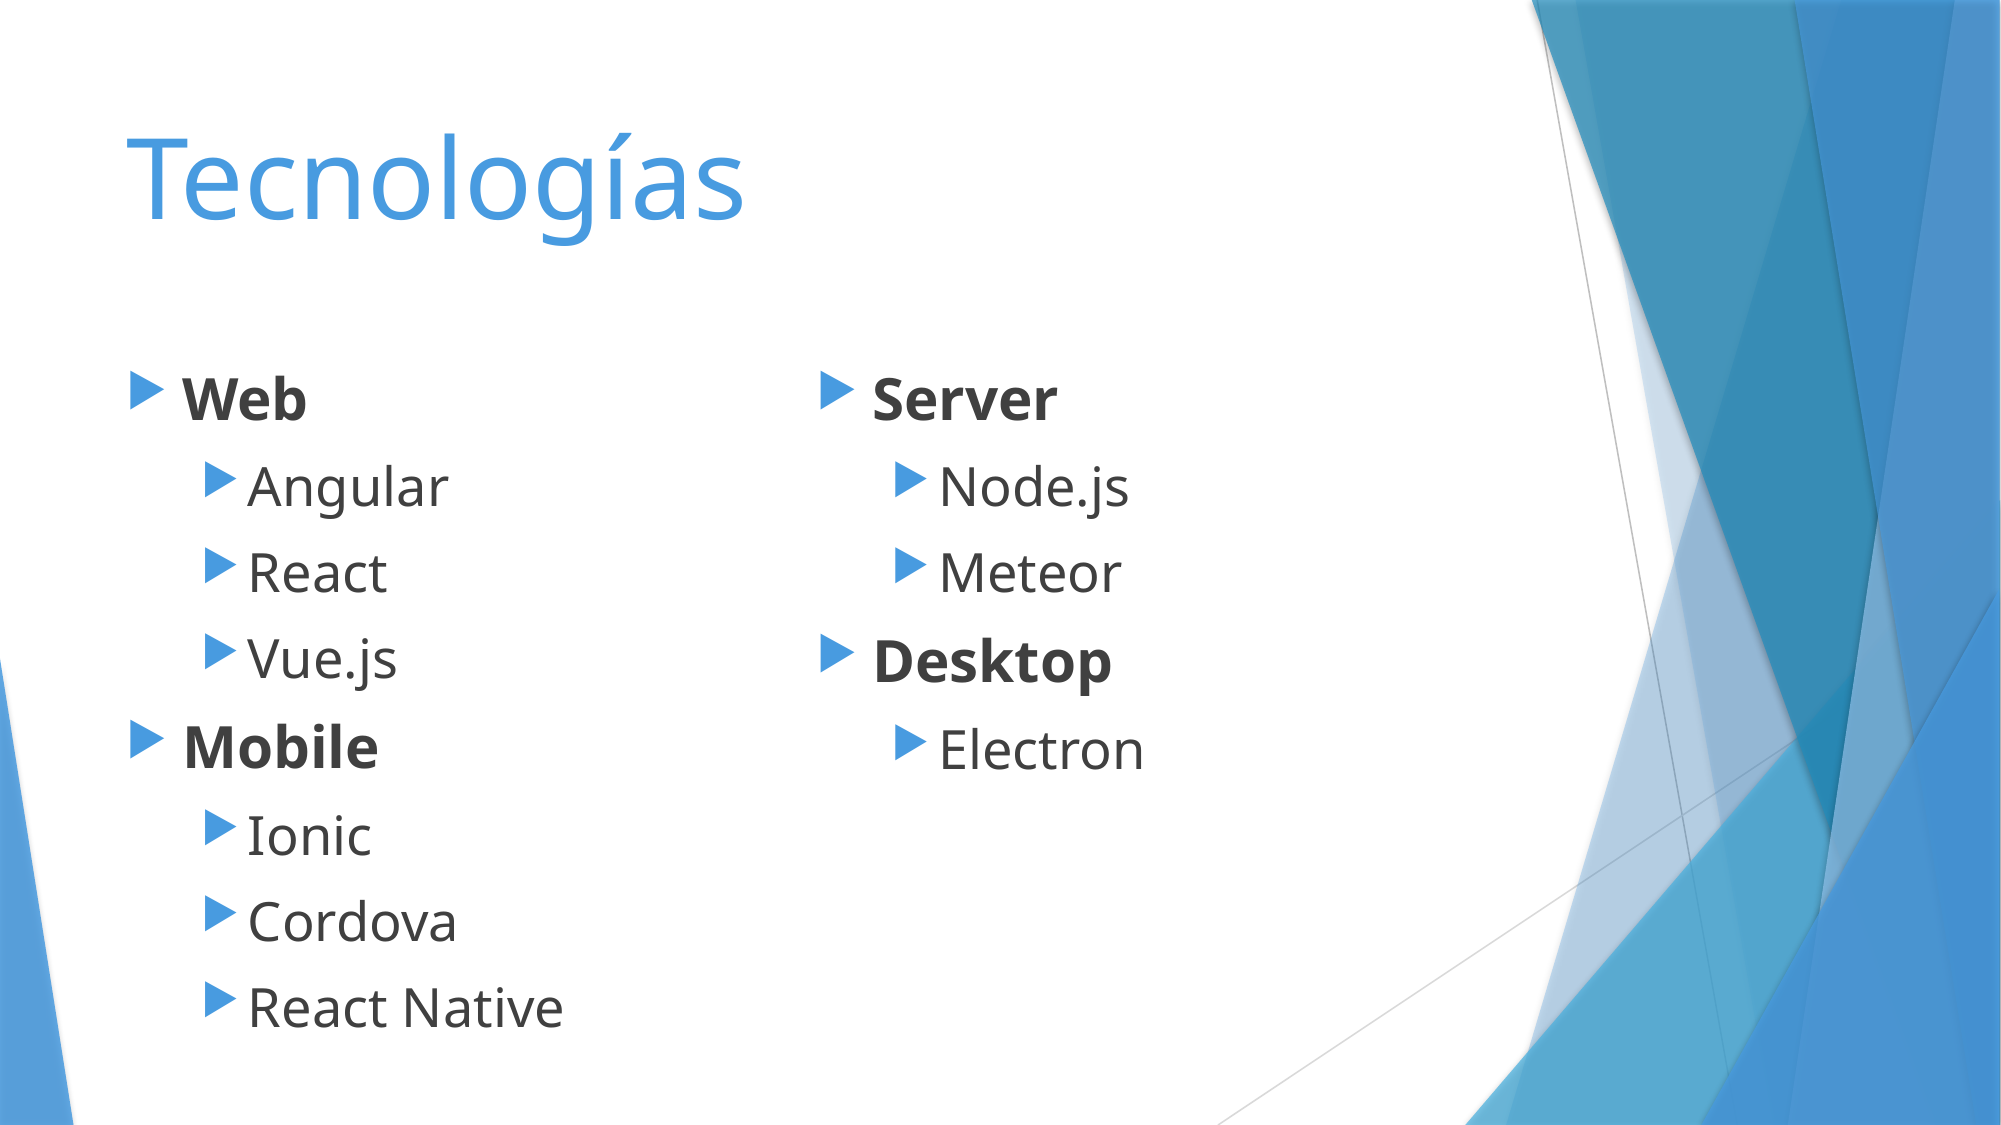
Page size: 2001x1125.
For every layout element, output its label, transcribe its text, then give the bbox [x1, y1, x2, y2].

title Tecnologías [111, 99, 1522, 317]
list Web Angular React Vue.js Mobile Ionic Cordova React Native Server Node.js Meteor Desktop Electron [111, 354, 1522, 1081]
